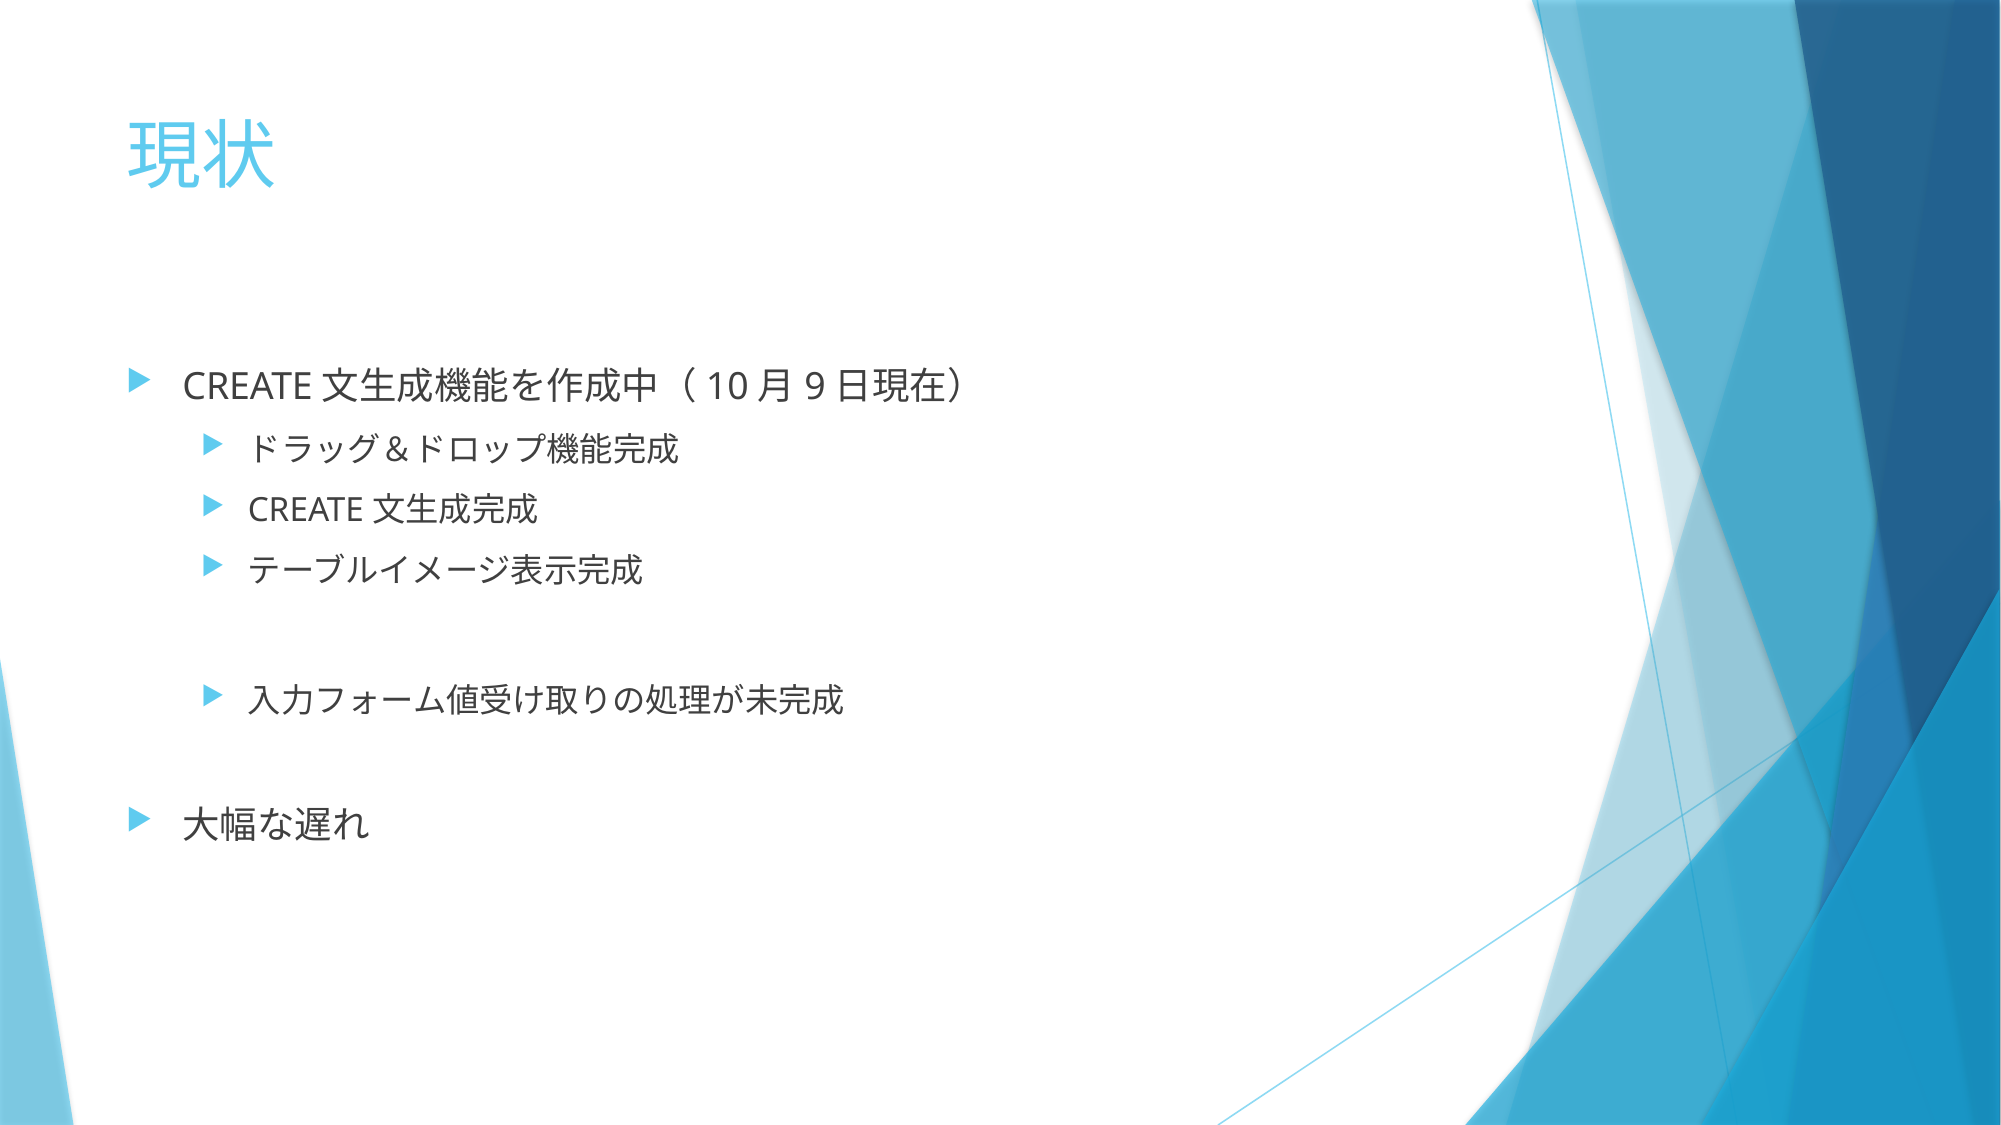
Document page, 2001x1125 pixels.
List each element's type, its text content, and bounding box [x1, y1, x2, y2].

title 現状 [111, 99, 1522, 317]
list CREATE文生成機能を作成中（10月9日現在） ドラッグ＆ドロップ機能完成 CREATE文生成完成 テーブルイメージ表示完成 入力フォーム値受け取りの処理が未完成 大幅な遅れ [111, 354, 1522, 992]
